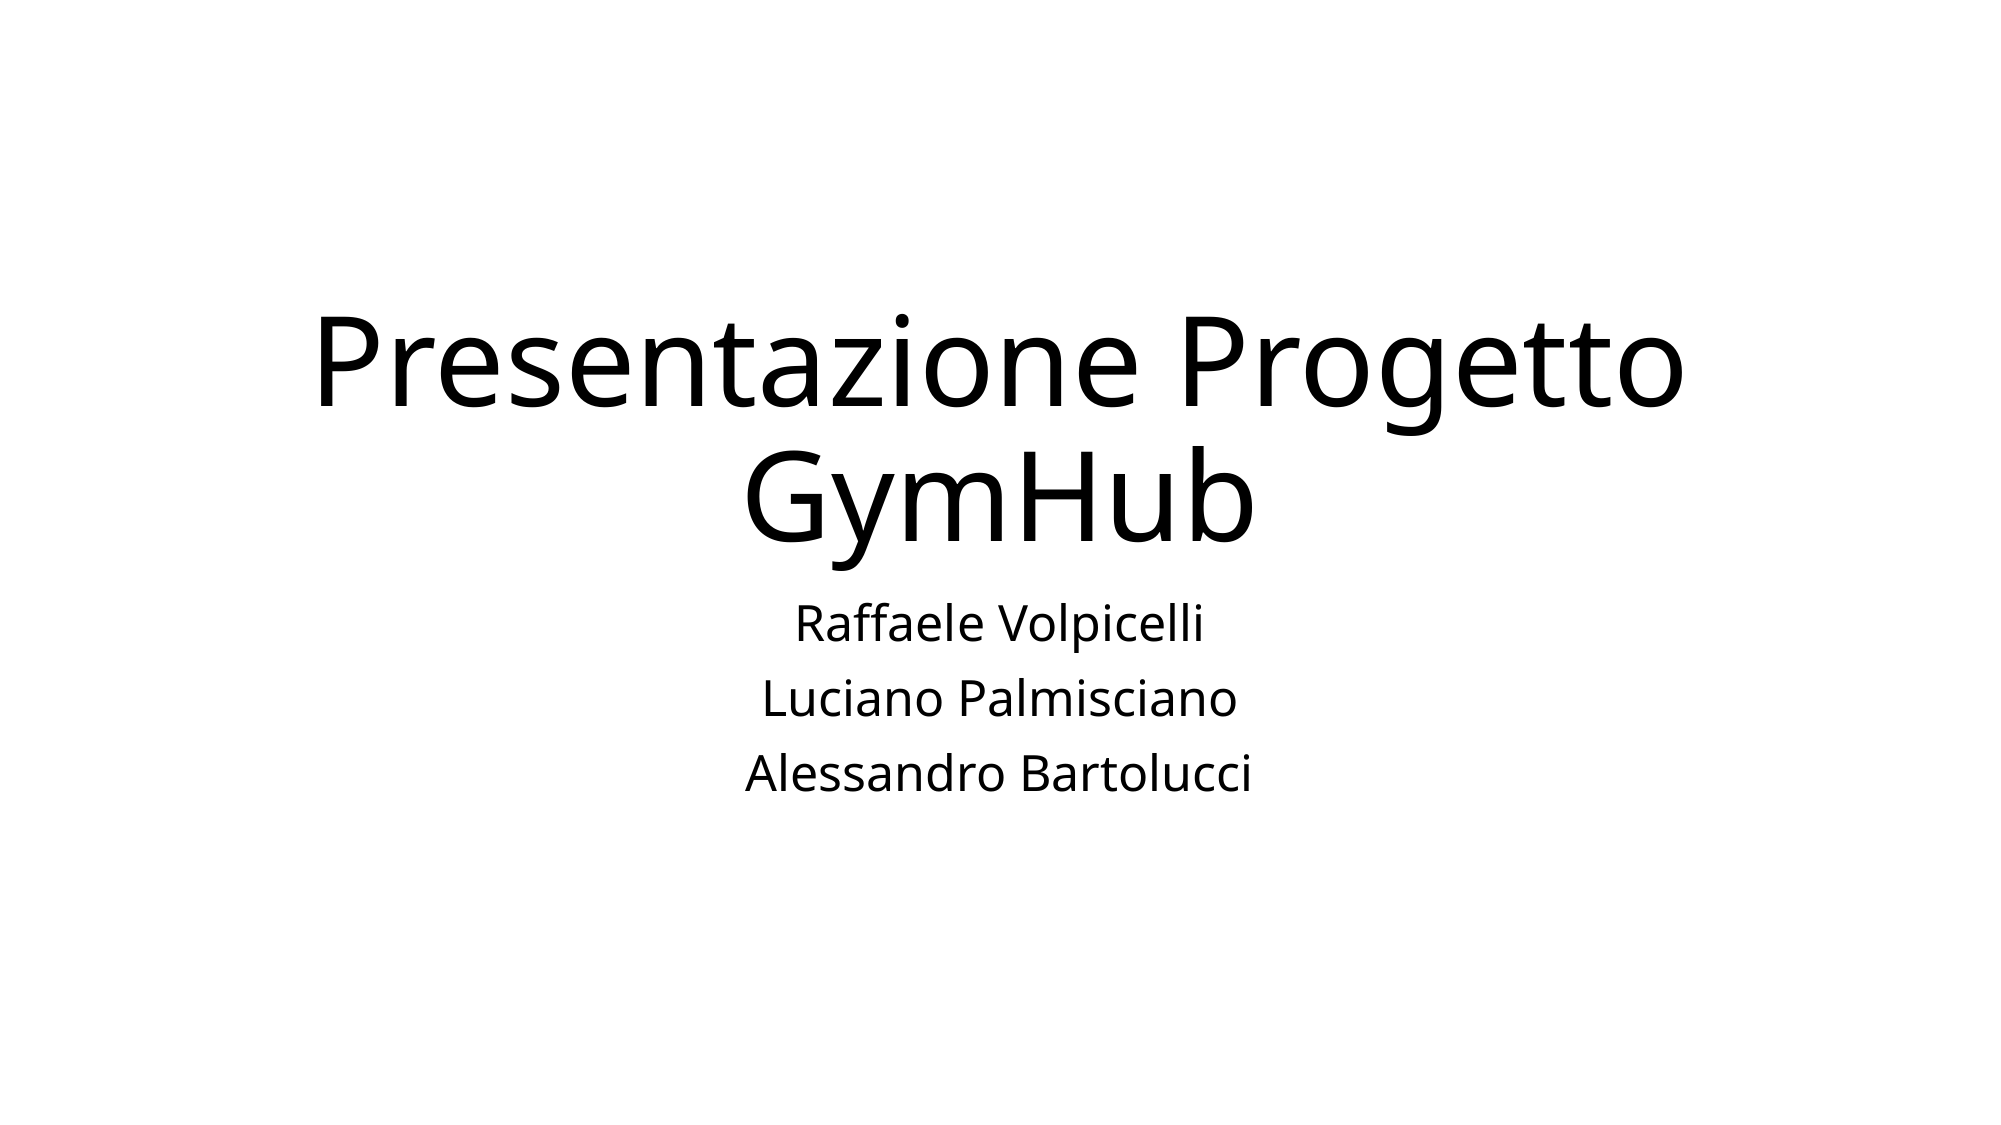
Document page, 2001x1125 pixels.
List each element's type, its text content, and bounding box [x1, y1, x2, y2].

title Presentazione Progetto GymHub [249, 184, 1750, 576]
subtitle Raffaele Volpicelli Luciano Palmisciano Alessandro Bartolucci [249, 590, 1750, 863]
